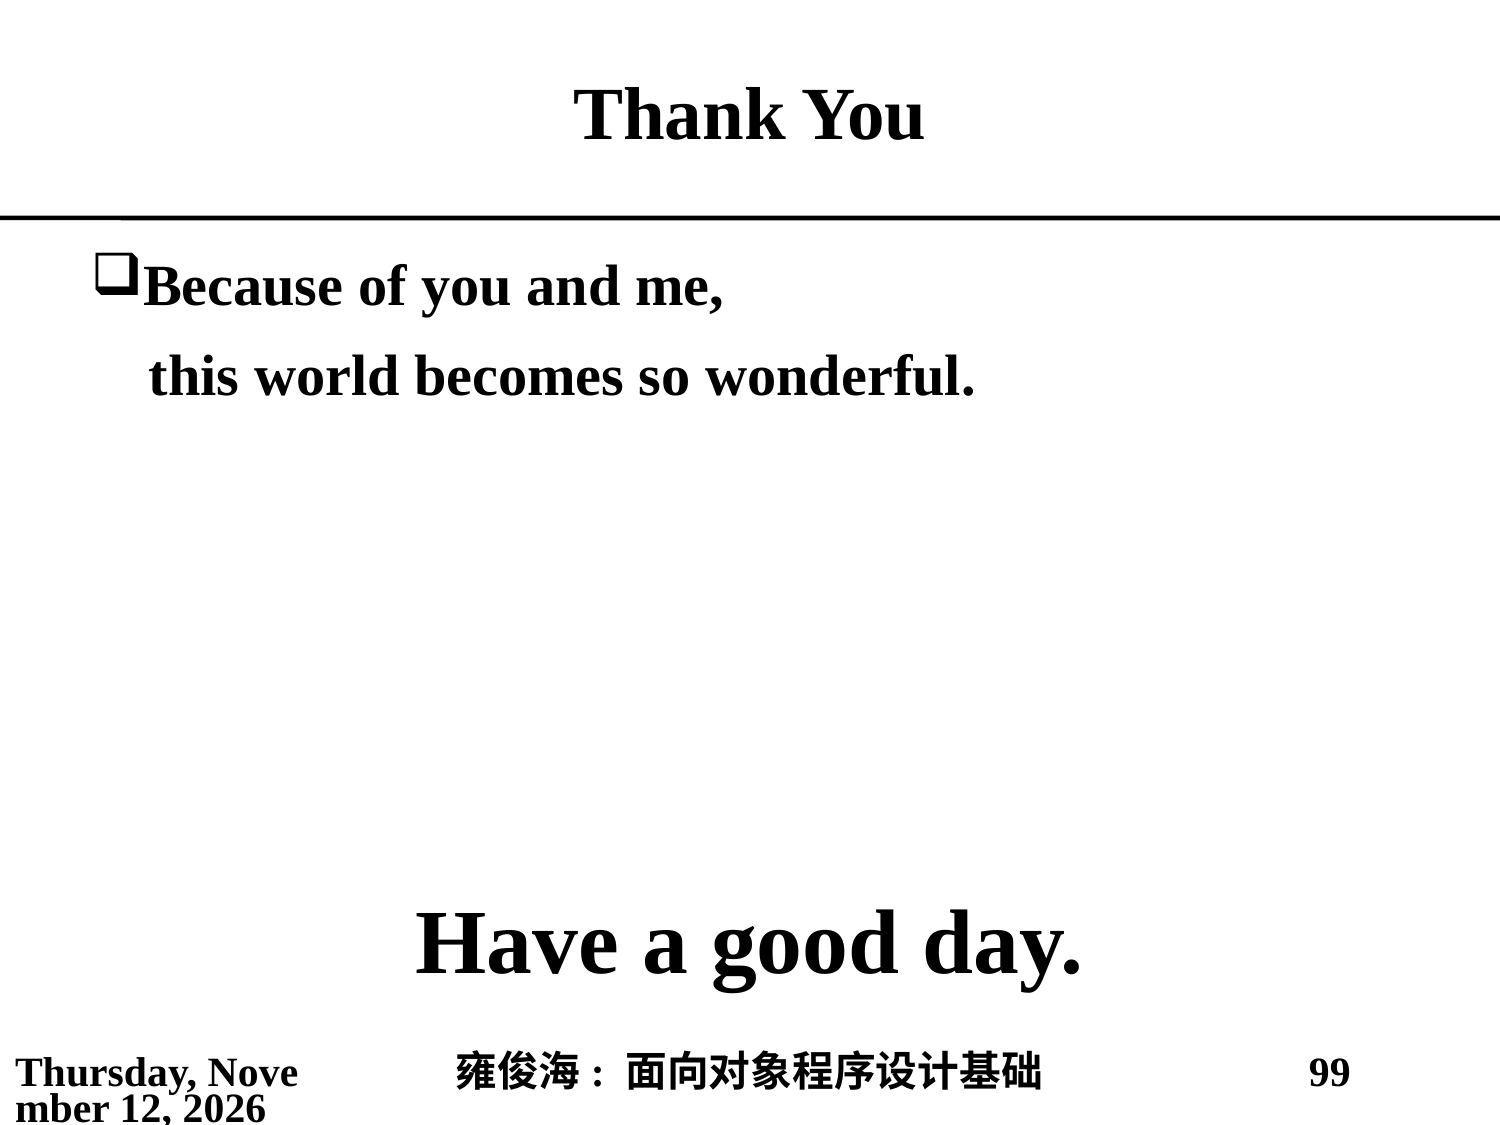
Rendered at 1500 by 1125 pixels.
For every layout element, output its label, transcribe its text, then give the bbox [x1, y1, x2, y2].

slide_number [0, 1042, 337, 1103]
list Because of you and me, this world becomes so wonderful. Have a good day. [75, 239, 1425, 1042]
slide_number 99 [1161, 1042, 1499, 1103]
footer 雍俊海: 面向对象程序设计基础 [337, 1042, 1161, 1103]
title Thank You [0, 0, 1500, 217]
